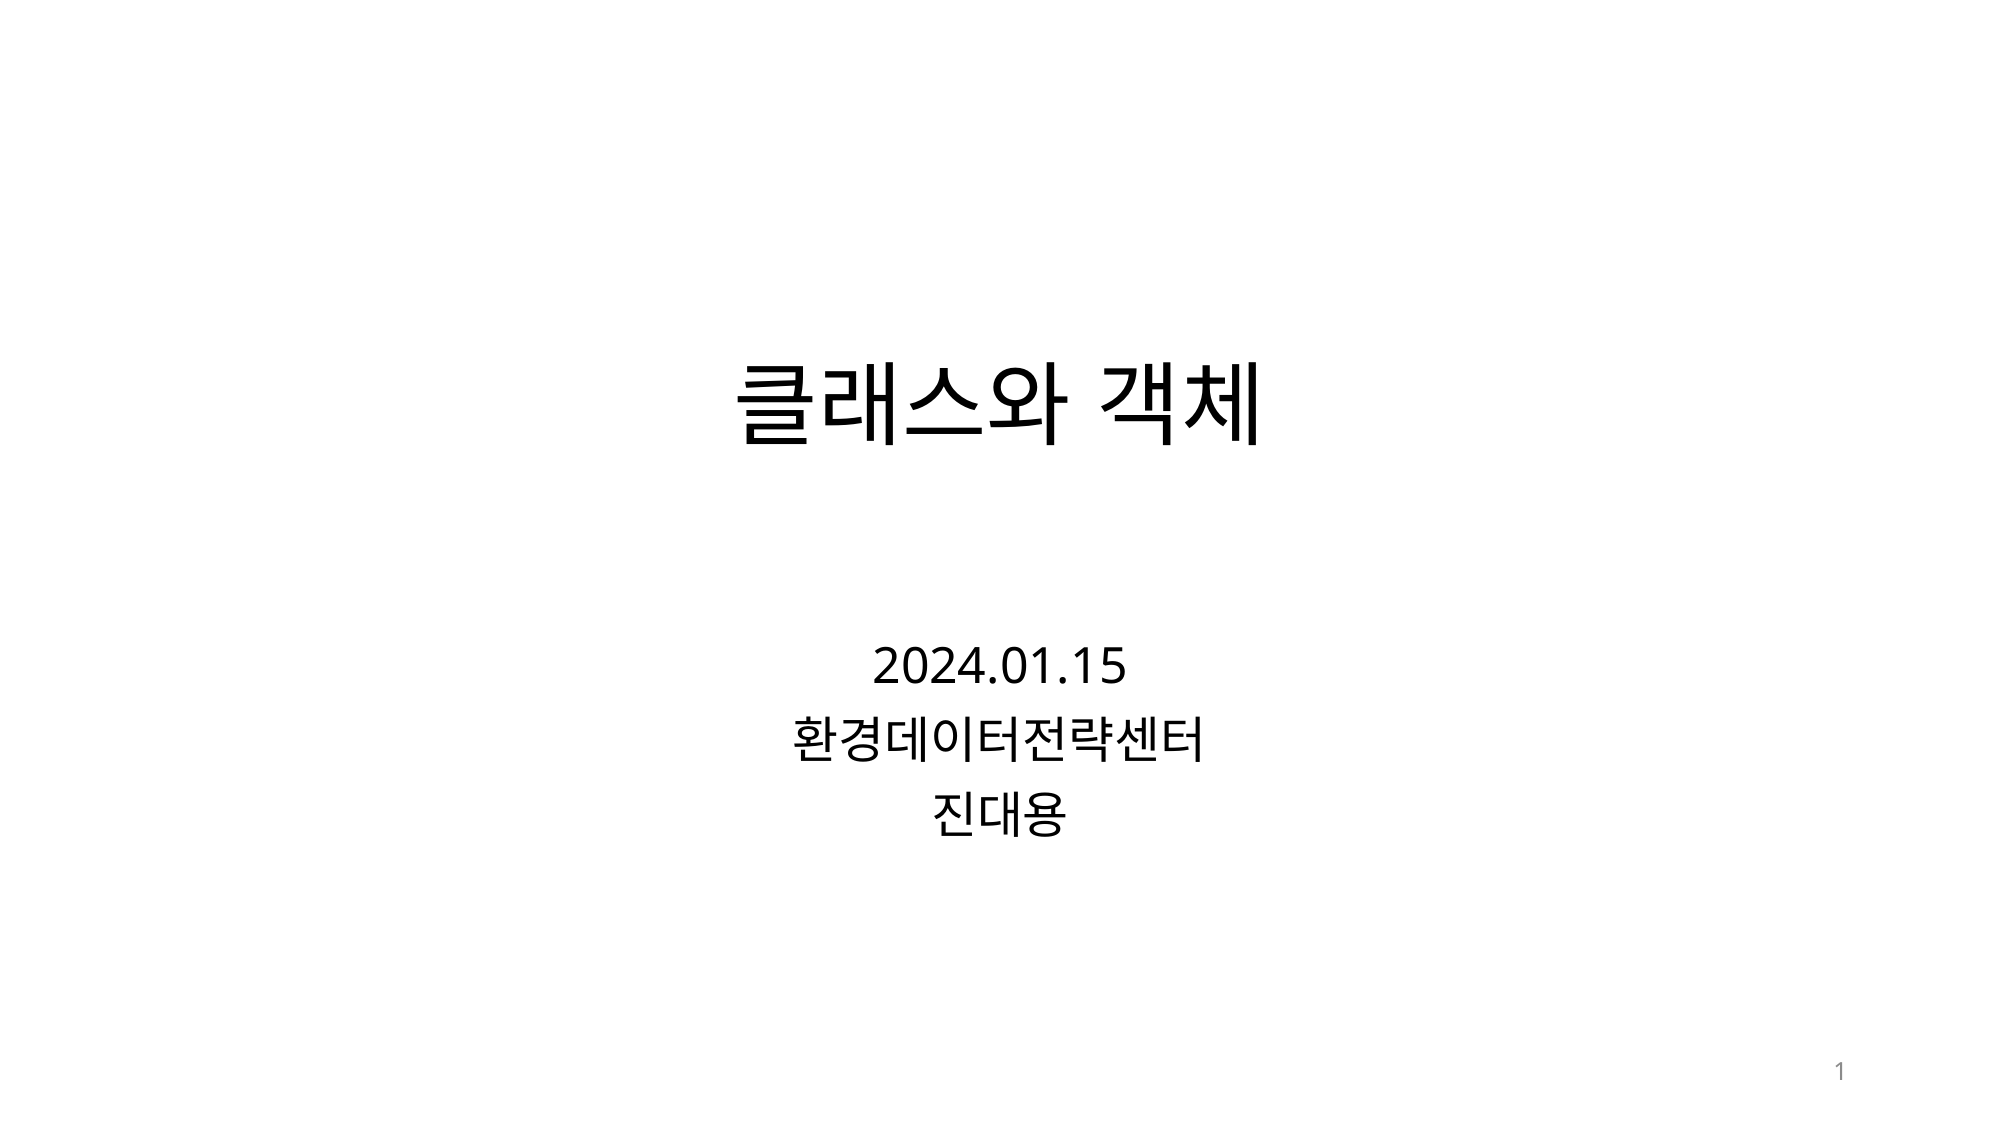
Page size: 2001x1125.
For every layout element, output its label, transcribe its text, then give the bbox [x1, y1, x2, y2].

subtitle 2024.01.15 환경데이터전략센터 진대용 [249, 633, 1750, 905]
slide_number 1 [1412, 1042, 1863, 1103]
title 클래스와 객체 [249, 184, 1750, 576]
